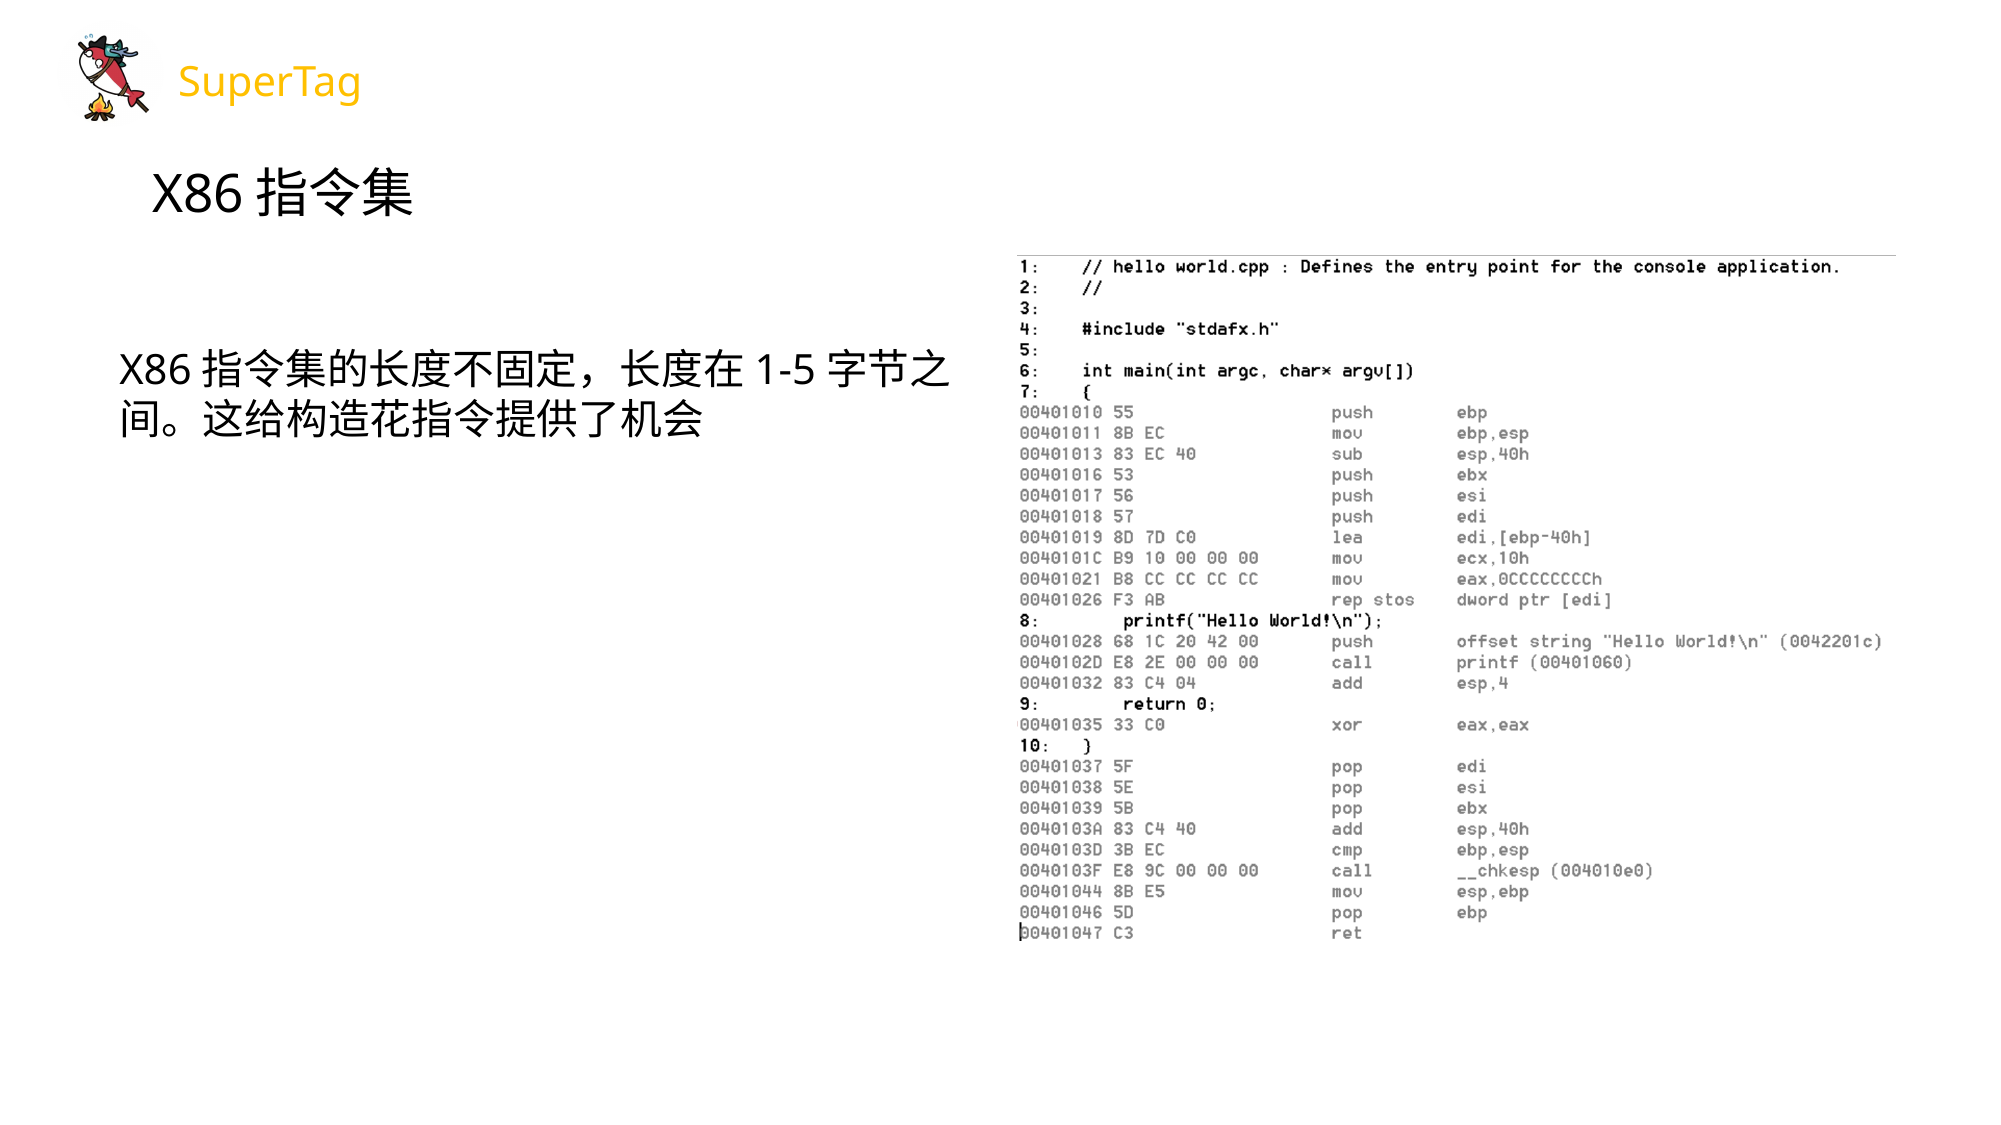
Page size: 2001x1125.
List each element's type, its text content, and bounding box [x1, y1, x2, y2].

picture [1017, 255, 1896, 941]
text_box X86指令集的长度不固定，长度在1-5字节之间。这给构造花指令提供了机会 [104, 335, 1000, 451]
title X86指令集 [137, 136, 450, 256]
picture [57, 20, 164, 127]
